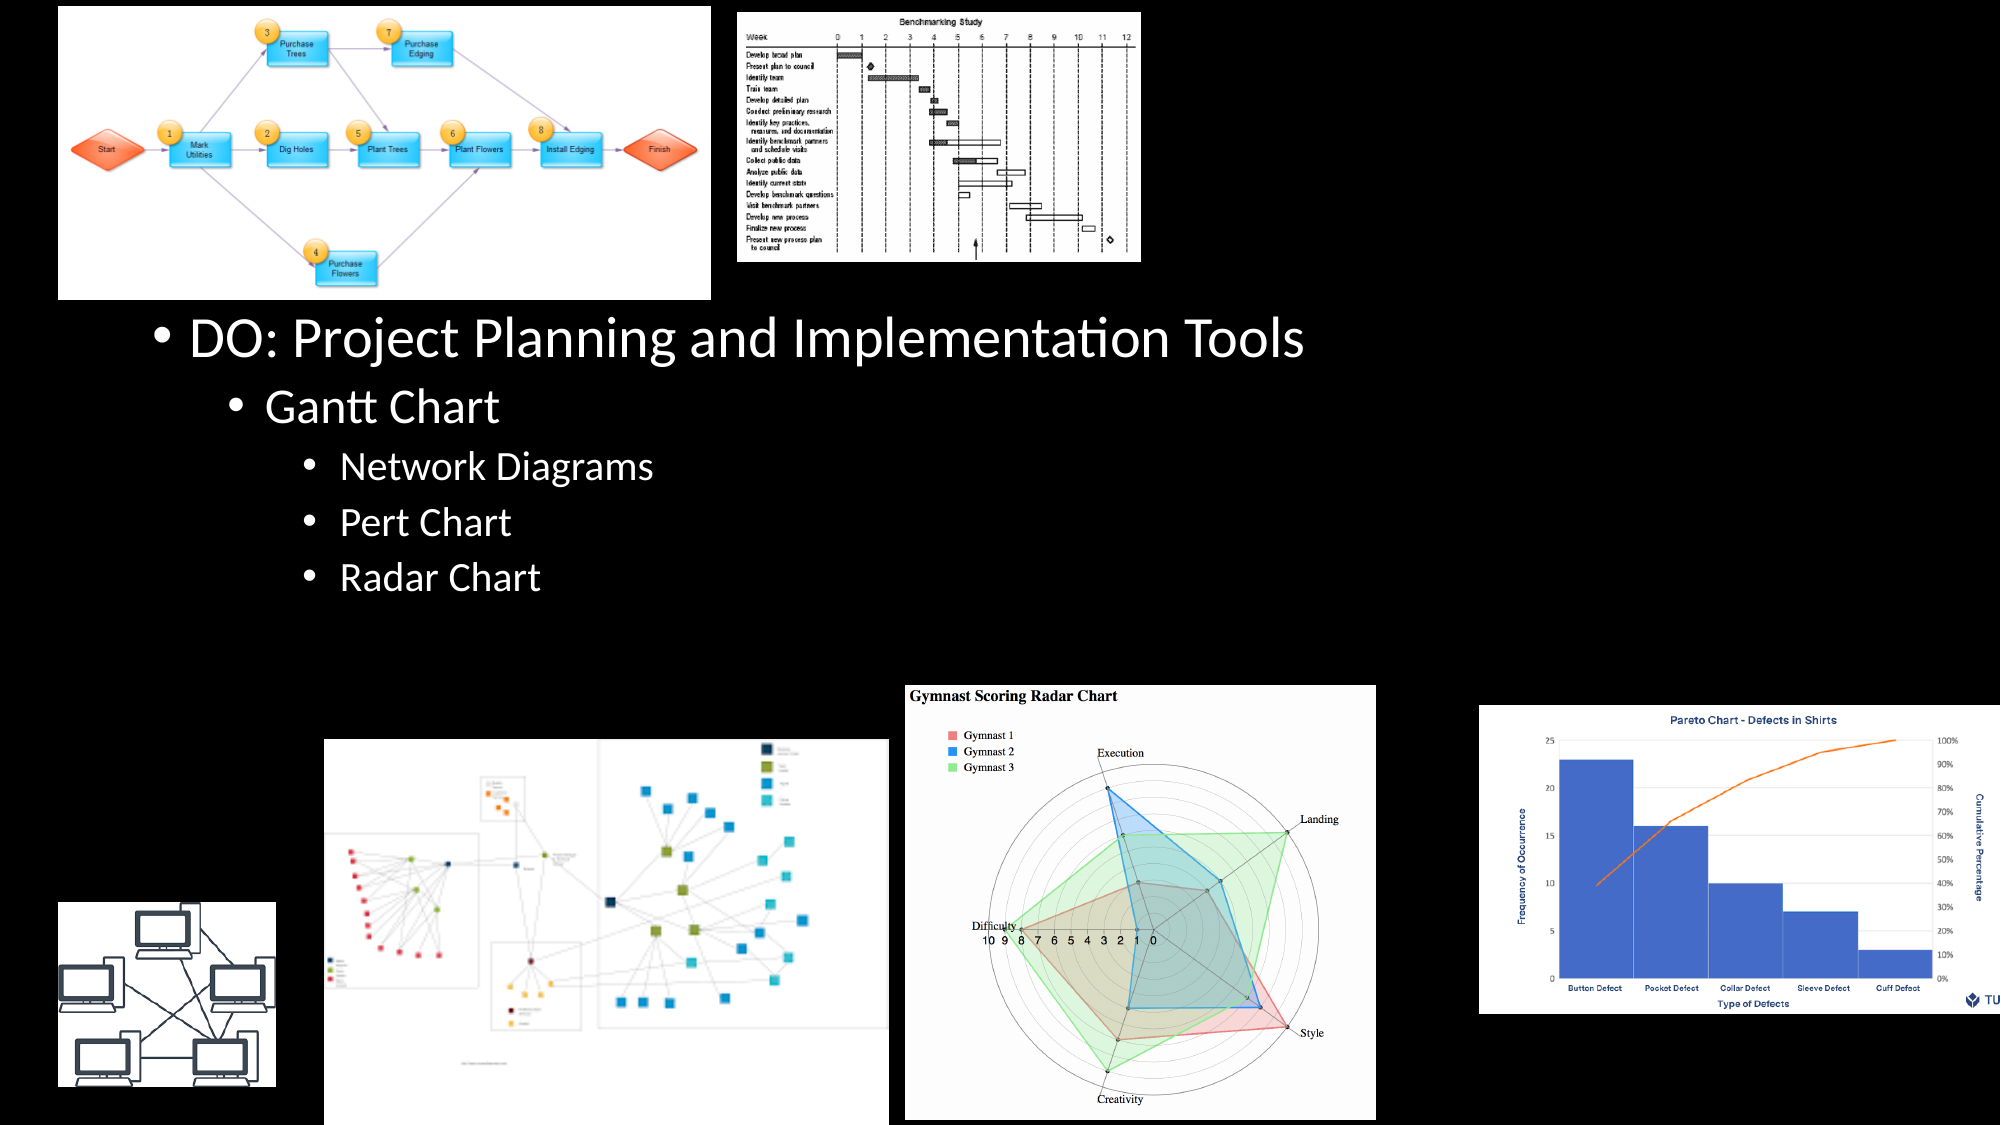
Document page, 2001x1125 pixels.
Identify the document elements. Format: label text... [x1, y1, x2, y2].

list DO: Project Planning and Implementation Tools Gantt Chart Network Diagrams Pert Chart Radar Chart [137, 299, 1863, 1014]
picture [905, 685, 1376, 1120]
picture [324, 739, 889, 1125]
picture [58, 6, 711, 300]
picture [1479, 705, 2000, 1014]
picture [58, 902, 276, 1087]
picture [737, 12, 1141, 262]
